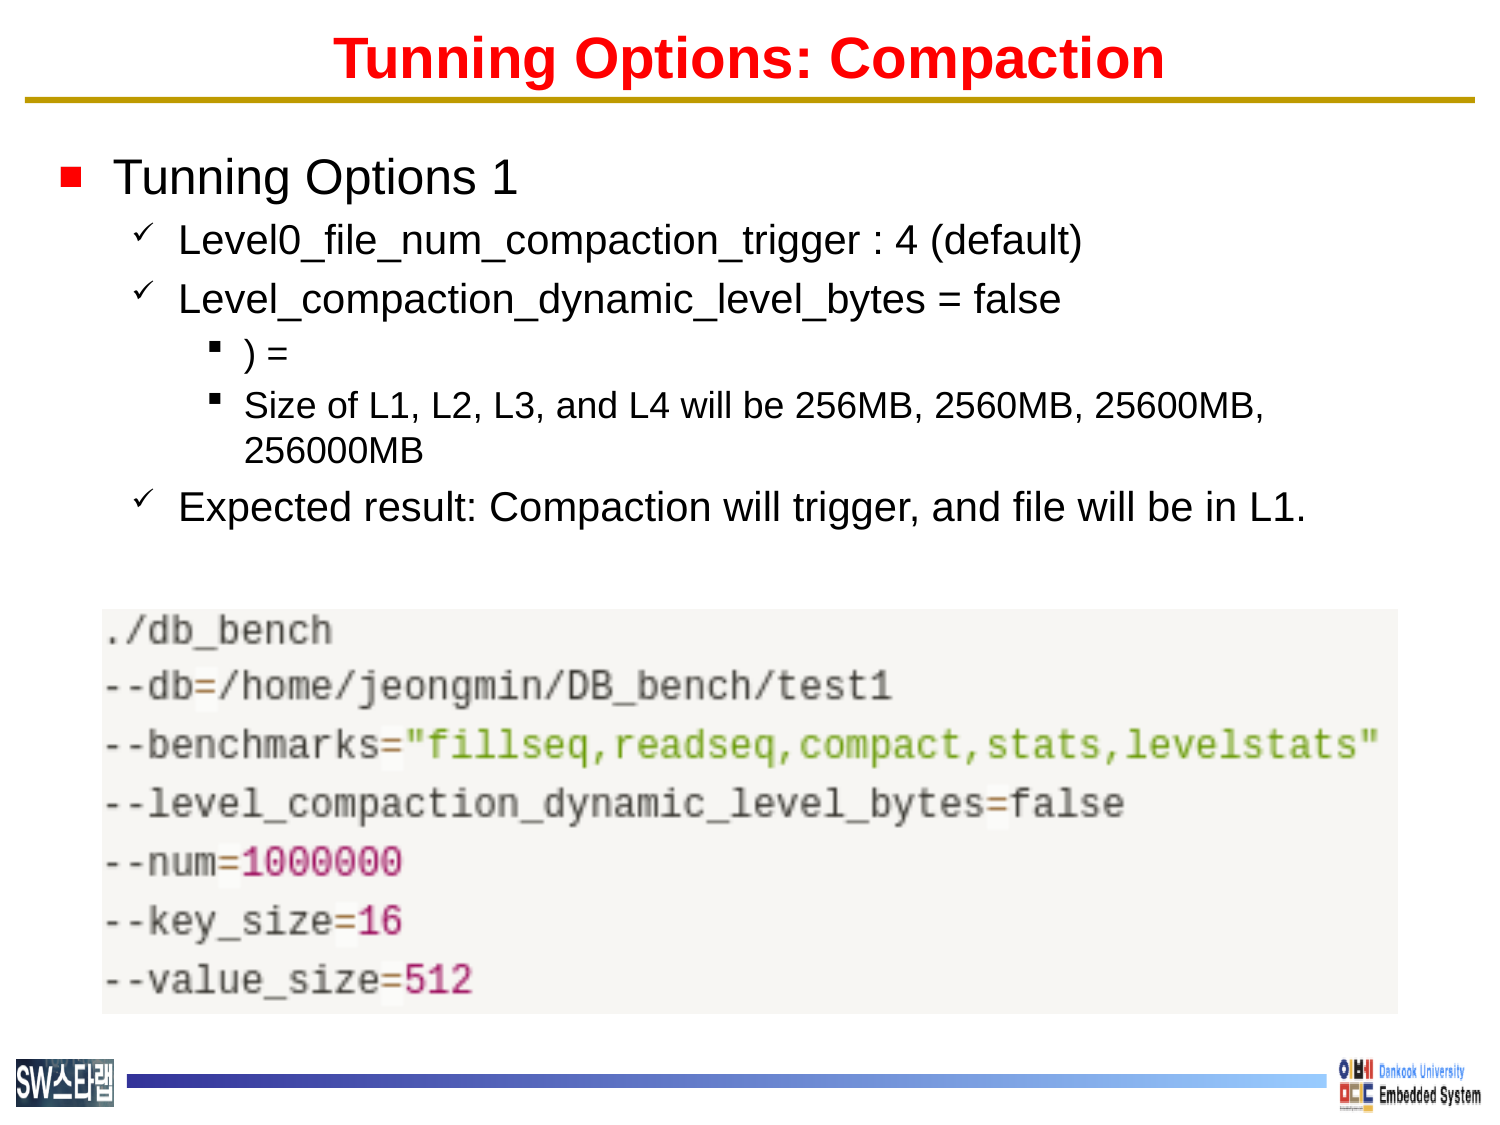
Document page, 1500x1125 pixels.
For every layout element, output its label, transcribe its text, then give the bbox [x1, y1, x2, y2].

title Tunning Options: Compaction [24, 12, 1475, 100]
picture [102, 609, 1398, 1014]
picture [1333, 1056, 1484, 1113]
picture [56, 162, 81, 187]
picture [16, 1059, 114, 1107]
